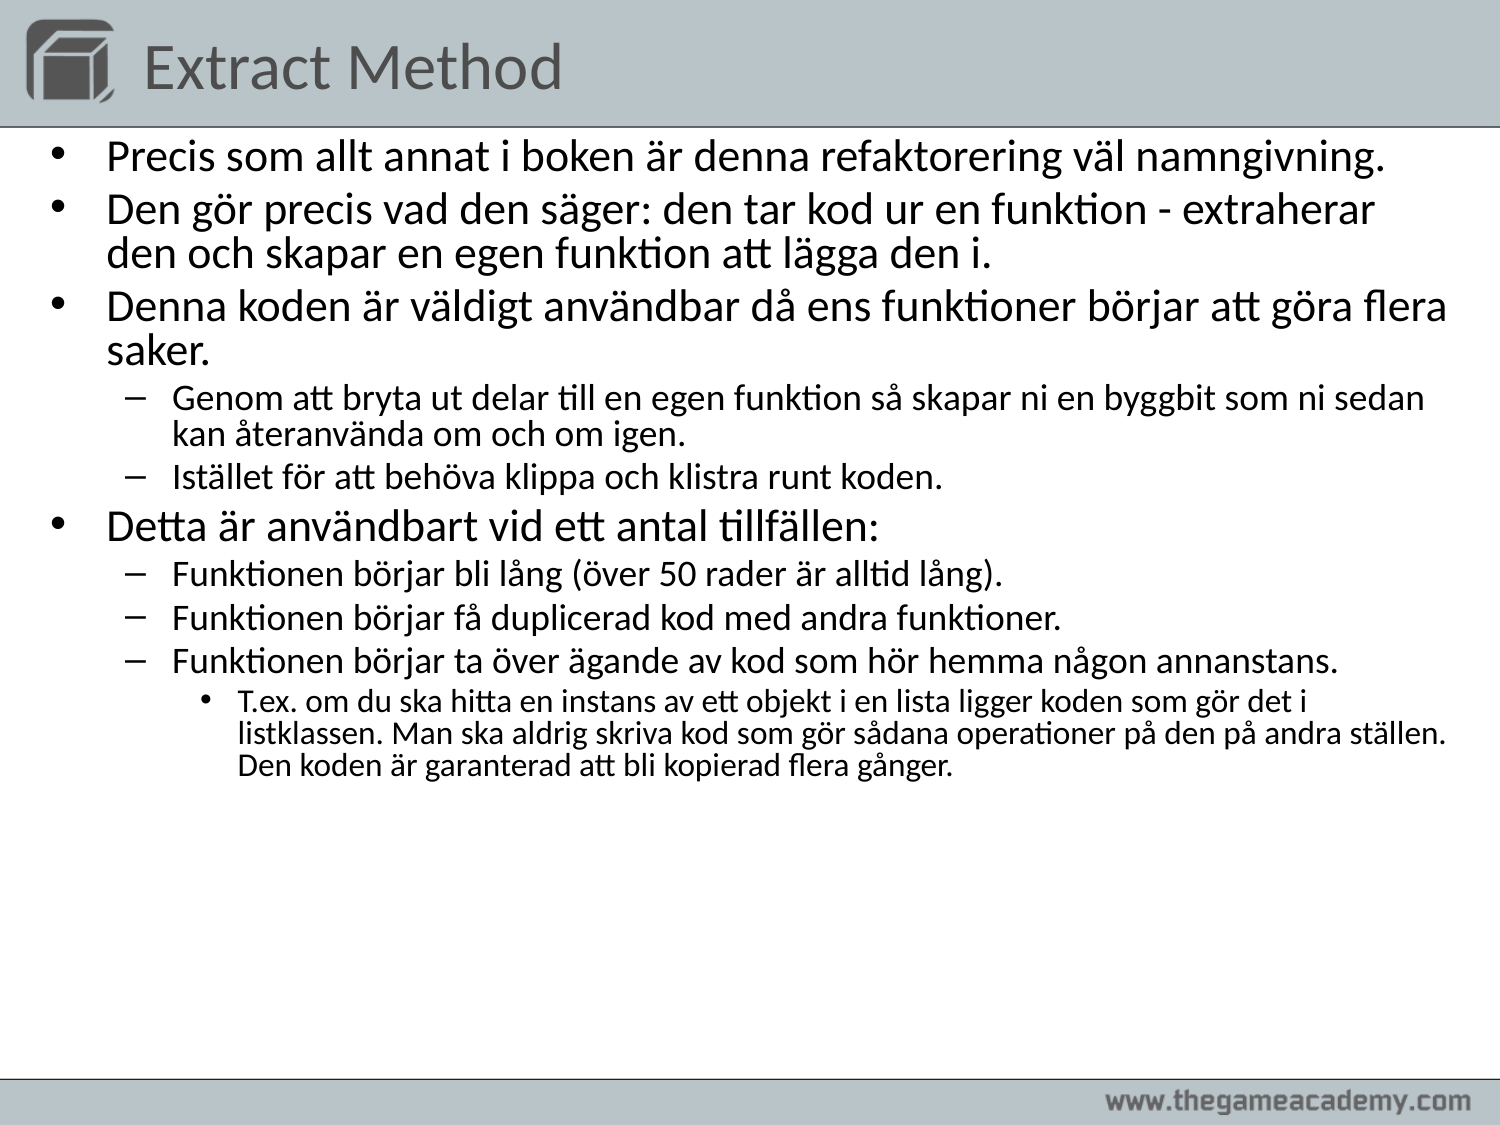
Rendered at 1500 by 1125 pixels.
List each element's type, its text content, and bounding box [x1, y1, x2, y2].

list Precis som allt annat i boken är denna refaktorering väl namngivning. Den gör precis vad den säger: den tar kod ur en funktion - extraherar den och skapar en egen funktion att lägga den i. Denna koden är väldigt användbar då ens funktioner börjar att göra flera saker. Genom att bryta ut delar till en egen funktion så skapar ni en byggbit som ni sedan kan återanvända om och om igen. Istället för att behöva klippa och klistra runt koden. Detta är användbart vid ett antal tillfällen: Funktionen börjar bli lång (över 50 rader är alltid lång). Funktionen börjar få duplicerad kod med andra funktioner. Funktionen börjar ta över ägande av kod som hör hemma någon annanstans. T.ex. om du ska hitta en instans av ett objekt i en lista ligger koden som gör det i listklassen. Man ska aldrig skriva kod som gör sådana operationer på den på andra ställen. Den koden är garanterad att bli kopierad flera gånger. [35, 128, 1465, 1079]
title Extract Method [128, 0, 1500, 126]
picture [0, 0, 1500, 1125]
